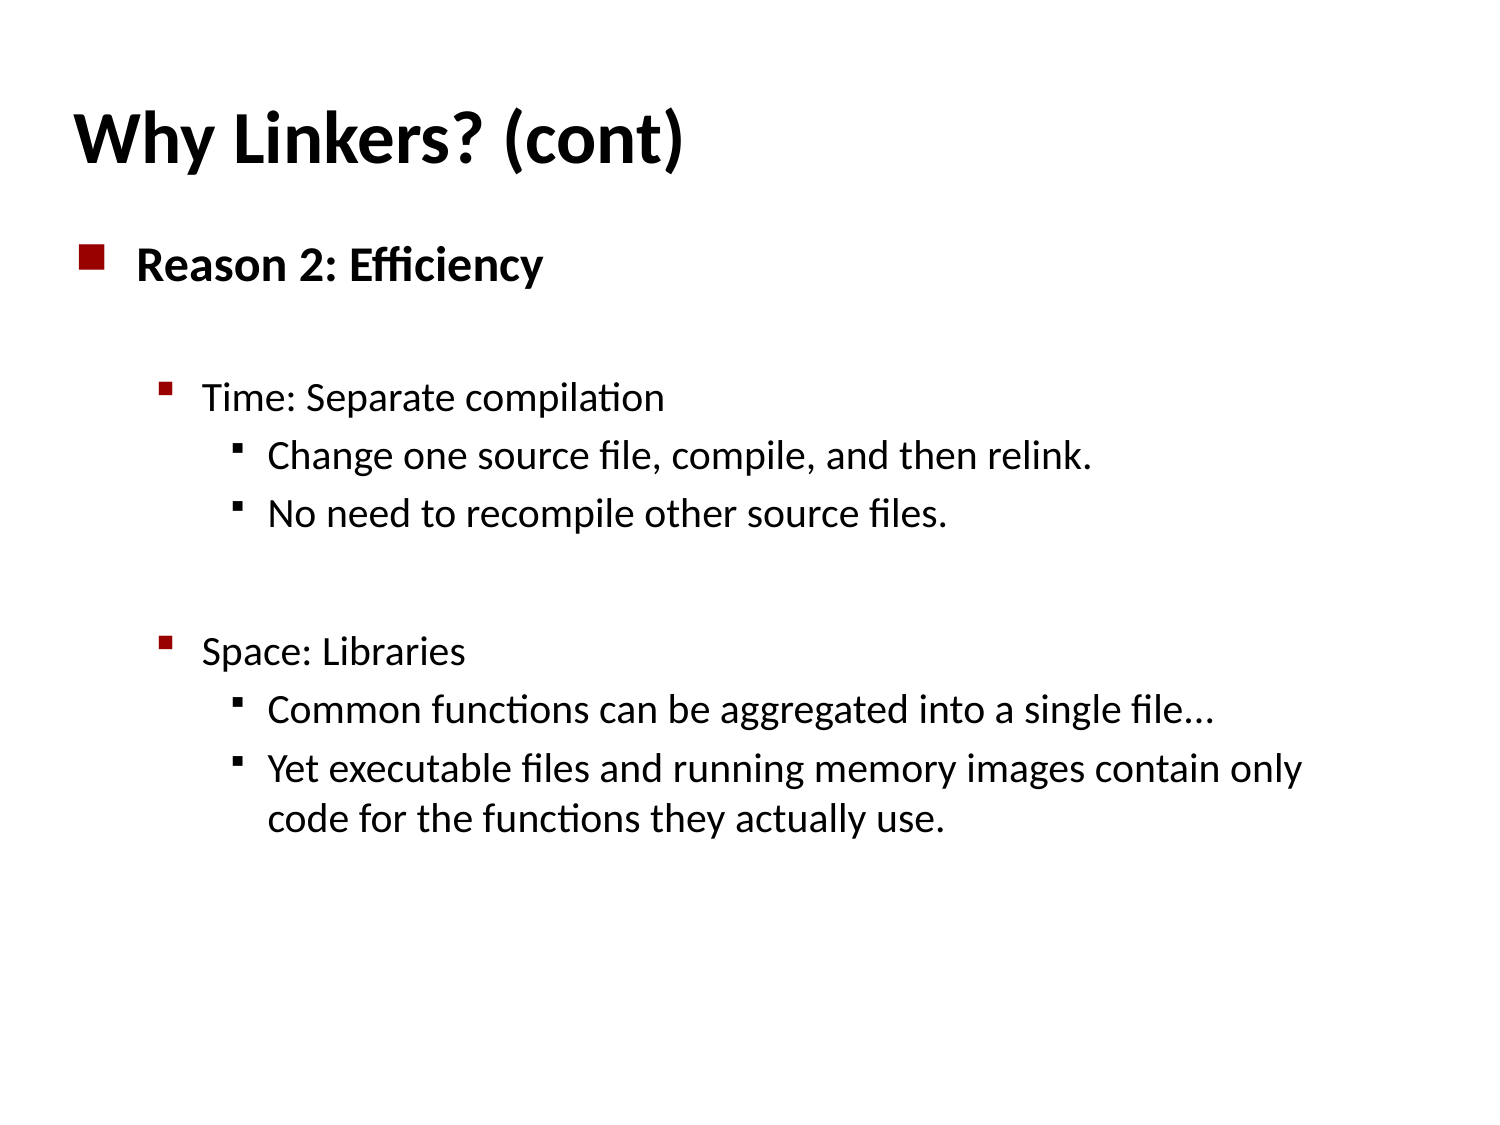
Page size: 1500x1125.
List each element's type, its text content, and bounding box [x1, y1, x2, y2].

title Why Linkers? (cont) [58, 71, 1305, 197]
list Reason 2: Efficiency Time: Separate compilation Change one source file, compile, and then relink. No need to recompile other source files. Space: Libraries Common functions can be aggregated into a single file... Yet executable files and running memory images contain only code for the functions they actually use. [64, 223, 1361, 1040]
